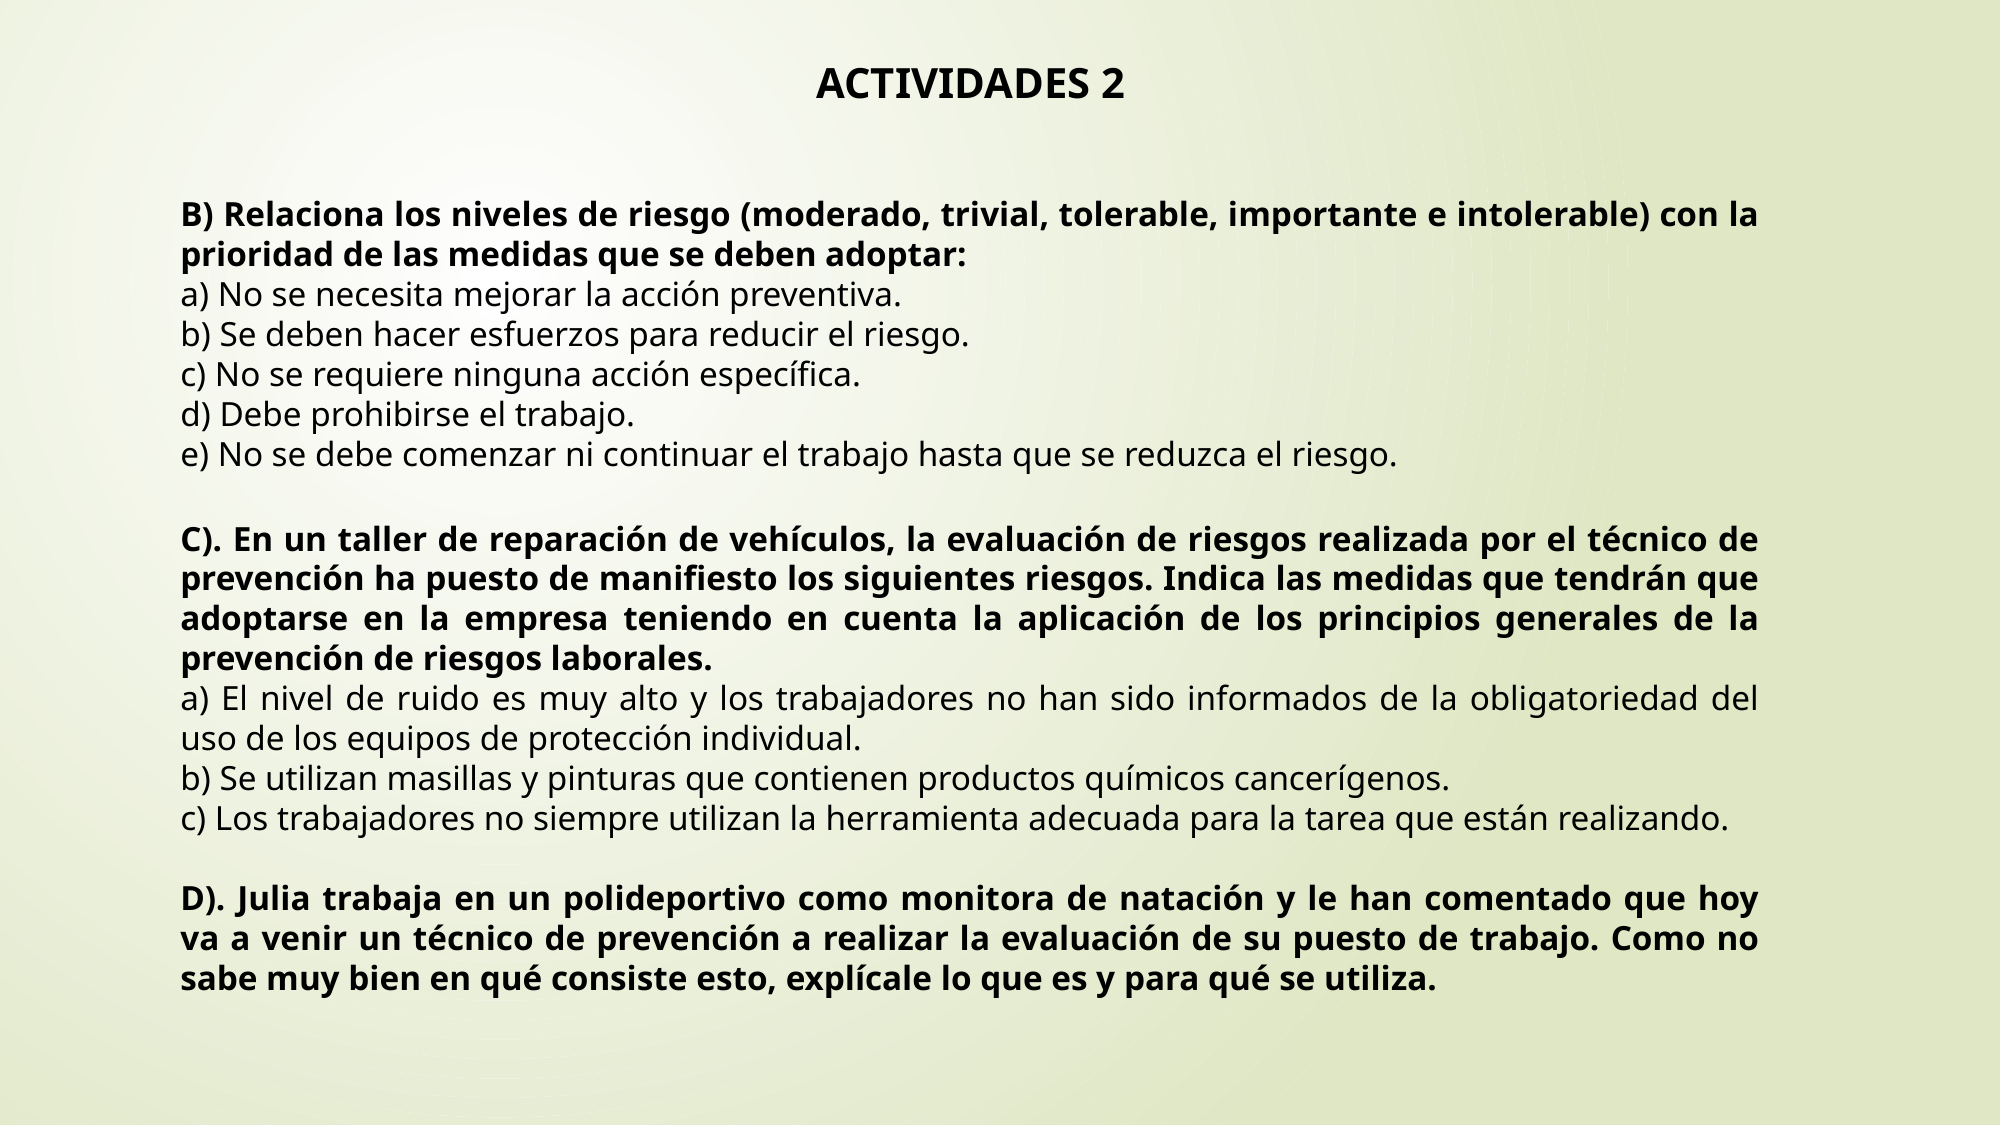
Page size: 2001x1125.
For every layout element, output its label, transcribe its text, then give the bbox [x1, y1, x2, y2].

text_box ACTIVIDADES 2 B) Relaciona los niveles de riesgo (moderado, trivial, tolerable, importante e intolerable) con la prioridad de las medidas que se deben adoptar: a) No se necesita mejorar la acción preventiva. b) Se deben hacer esfuerzos para reducir el riesgo. c) No se requiere ninguna acción específica. d) Debe prohibirse el trabajo. e) No se debe comenzar ni continuar el trabajo hasta que se reduzca el riesgo. C). En un taller de reparación de vehículos, la evaluación de riesgos realizada por el técnico de prevención ha puesto de manifiesto los siguientes riesgos. Indica las medidas que tendrán que adoptarse en la empresa teniendo en cuenta la aplicación de los principios generales de la prevención de riesgos laborales. a) El nivel de ruido es muy alto y los trabajadores no han sido informados de la obligatoriedad del uso de los equipos de protección individual. b) Se utilizan masillas y pinturas que contienen productos químicos cancerígenos. c) Los trabajadores no siempre utilizan la herramienta adecuada para la tarea que están realizando. D). Julia trabaja en un polideportivo como monitora de natación y le han comentado que hoy va a venir un técnico de prevención a realizar la evaluación de su puesto de trabajo. Como no sabe muy bien en qué consiste esto, explícale lo que es y para qué se utiliza. [165, 45, 1777, 1005]
